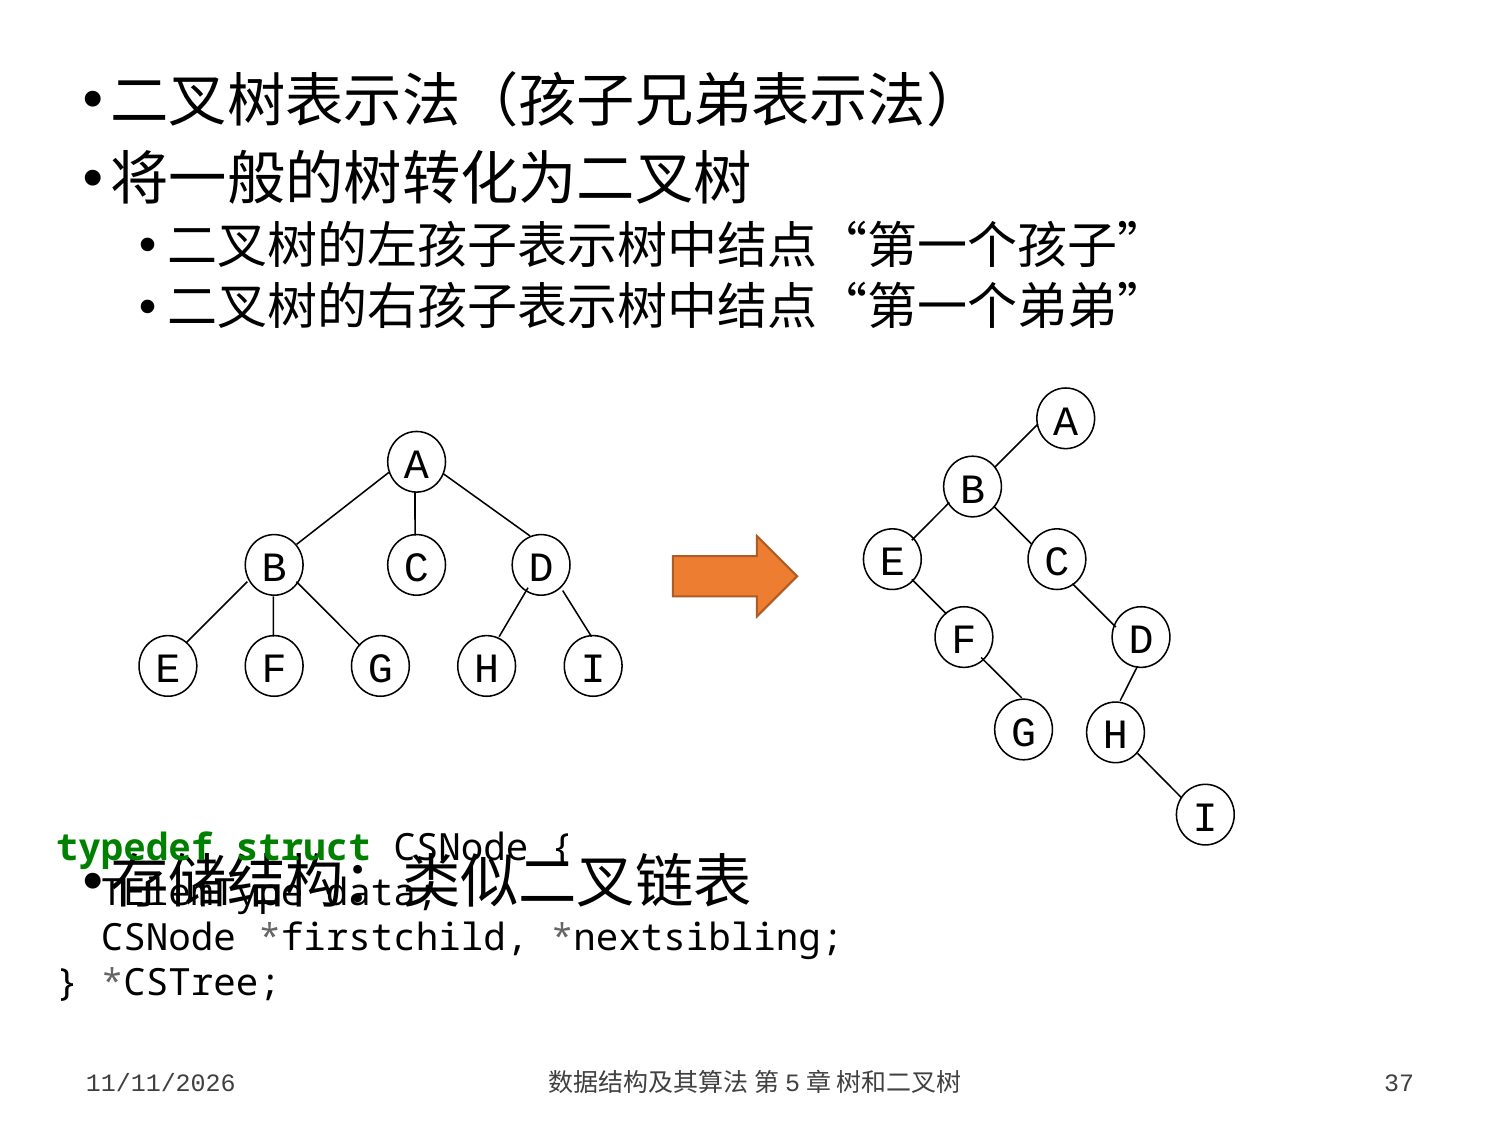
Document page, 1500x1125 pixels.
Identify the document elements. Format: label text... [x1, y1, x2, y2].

text_box [671, 533, 799, 620]
footer 数据结构及其算法 第5章 树和二叉树 [276, 1045, 1235, 1105]
slide_number 37 [1251, 1045, 1430, 1105]
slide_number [70, 1045, 259, 1105]
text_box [863, 387, 1235, 845]
text_box typedef struct CSNode { TElemType data; CSNode *firstchild, *nextsibling; } *CSTree; [41, 815, 859, 1010]
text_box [138, 431, 623, 697]
list 二叉树表示法（孩子兄弟表示法） 将一般的树转化为二叉树 二叉树的左孩子表示树中结点“第一个孩子” 二叉树的右孩子表示树中结点“第一个弟弟” 存储结构：类似二叉链表 [70, 58, 1430, 1022]
